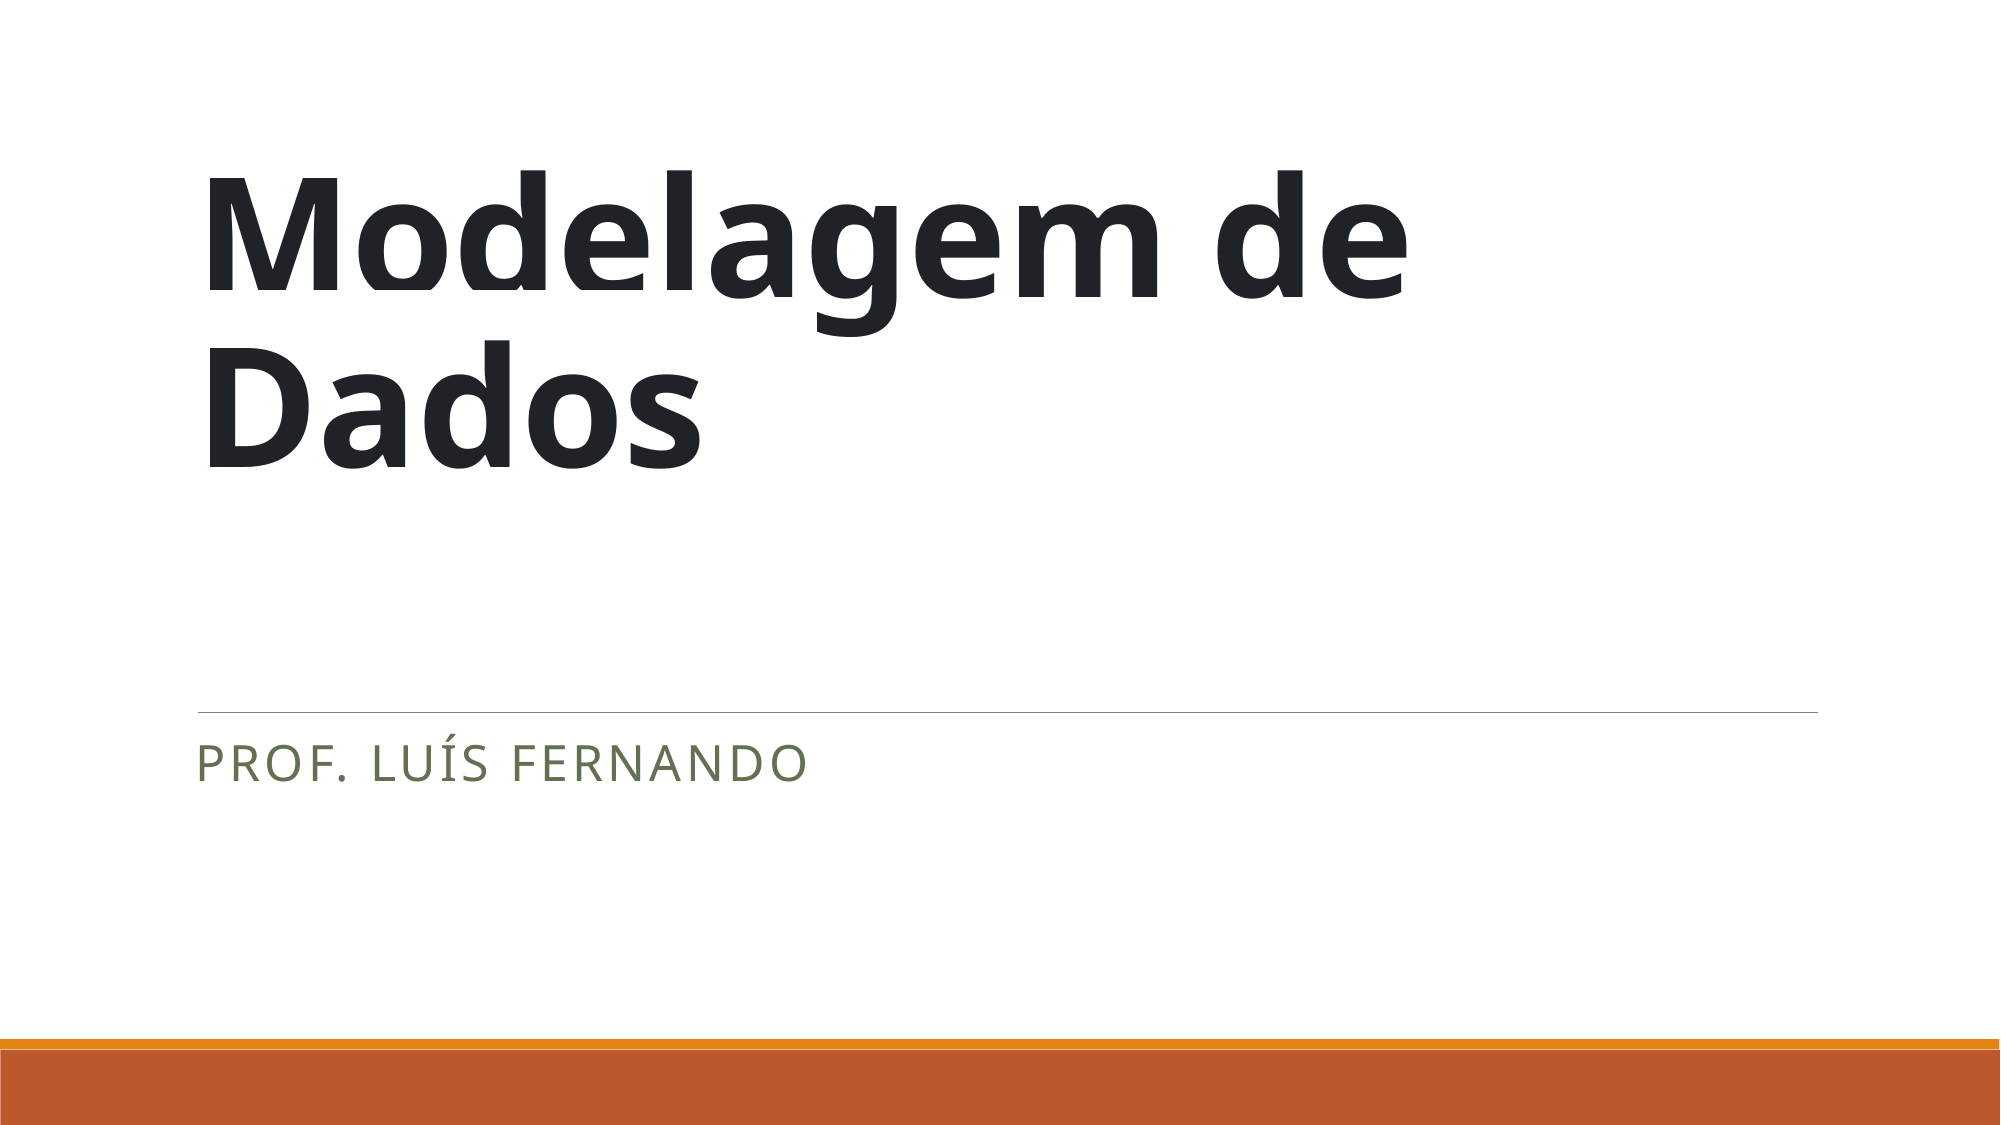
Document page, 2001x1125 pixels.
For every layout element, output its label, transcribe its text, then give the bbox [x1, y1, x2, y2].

subtitle Prof. Luís fernando [180, 730, 1831, 919]
title Modelagem de Dados [180, 124, 1830, 710]
